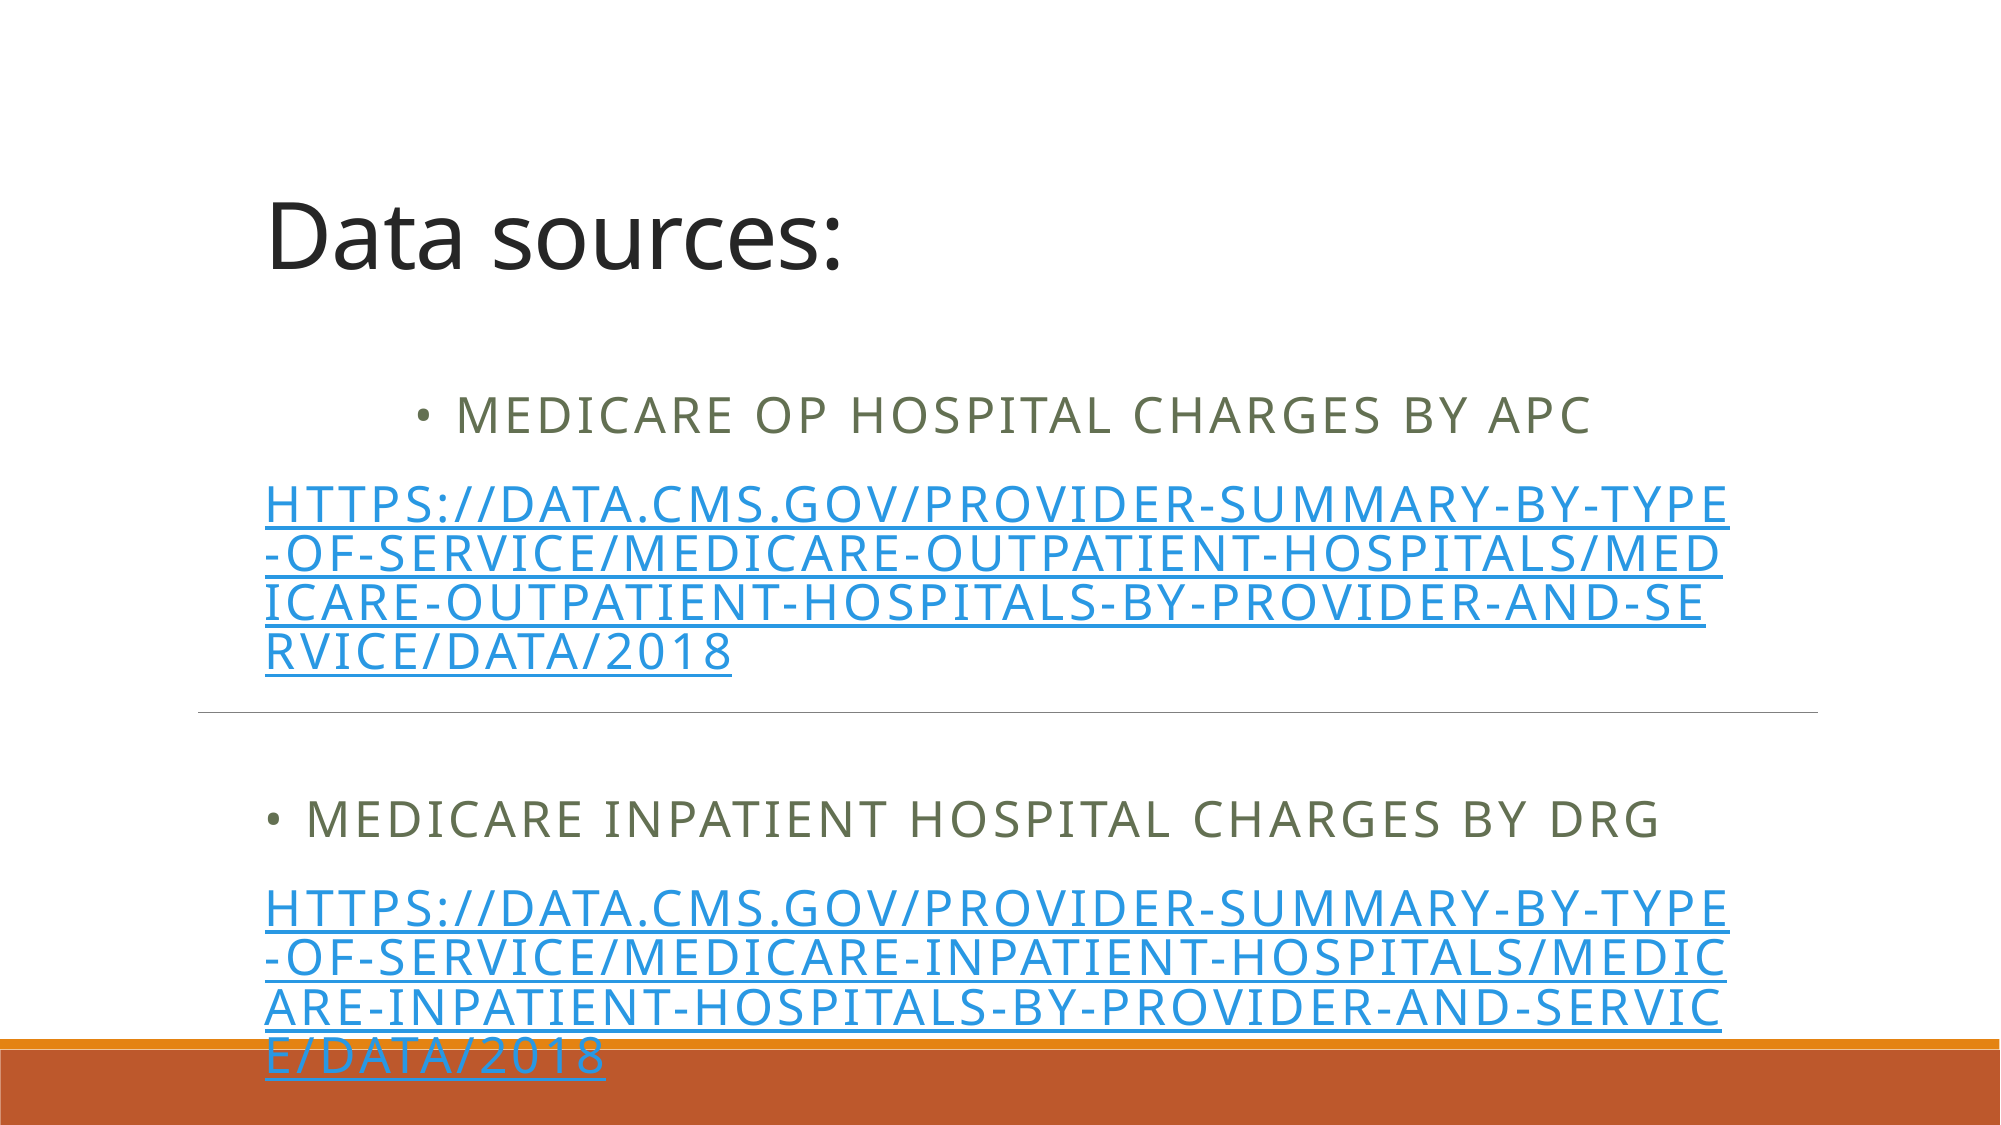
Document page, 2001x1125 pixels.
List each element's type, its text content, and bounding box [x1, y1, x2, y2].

subtitle • Medicare OP Hospital charges by APC https://data.cms.gov/provider-summary-by-type-of-service/medicare-outpatient-hospitals/medicare-outpatient-hospitals-by-provider-and-service/data/2018 • Medicare Inpatient Hospital charges by DRG https://data.cms.gov/provider-summary-by-type-of-service/medicare-inpatient-hospitals/medicare-inpatient-hospitals-by-provider-and-service/data/2018 [249, 382, 1750, 863]
title Data sources: [249, 184, 1750, 296]
